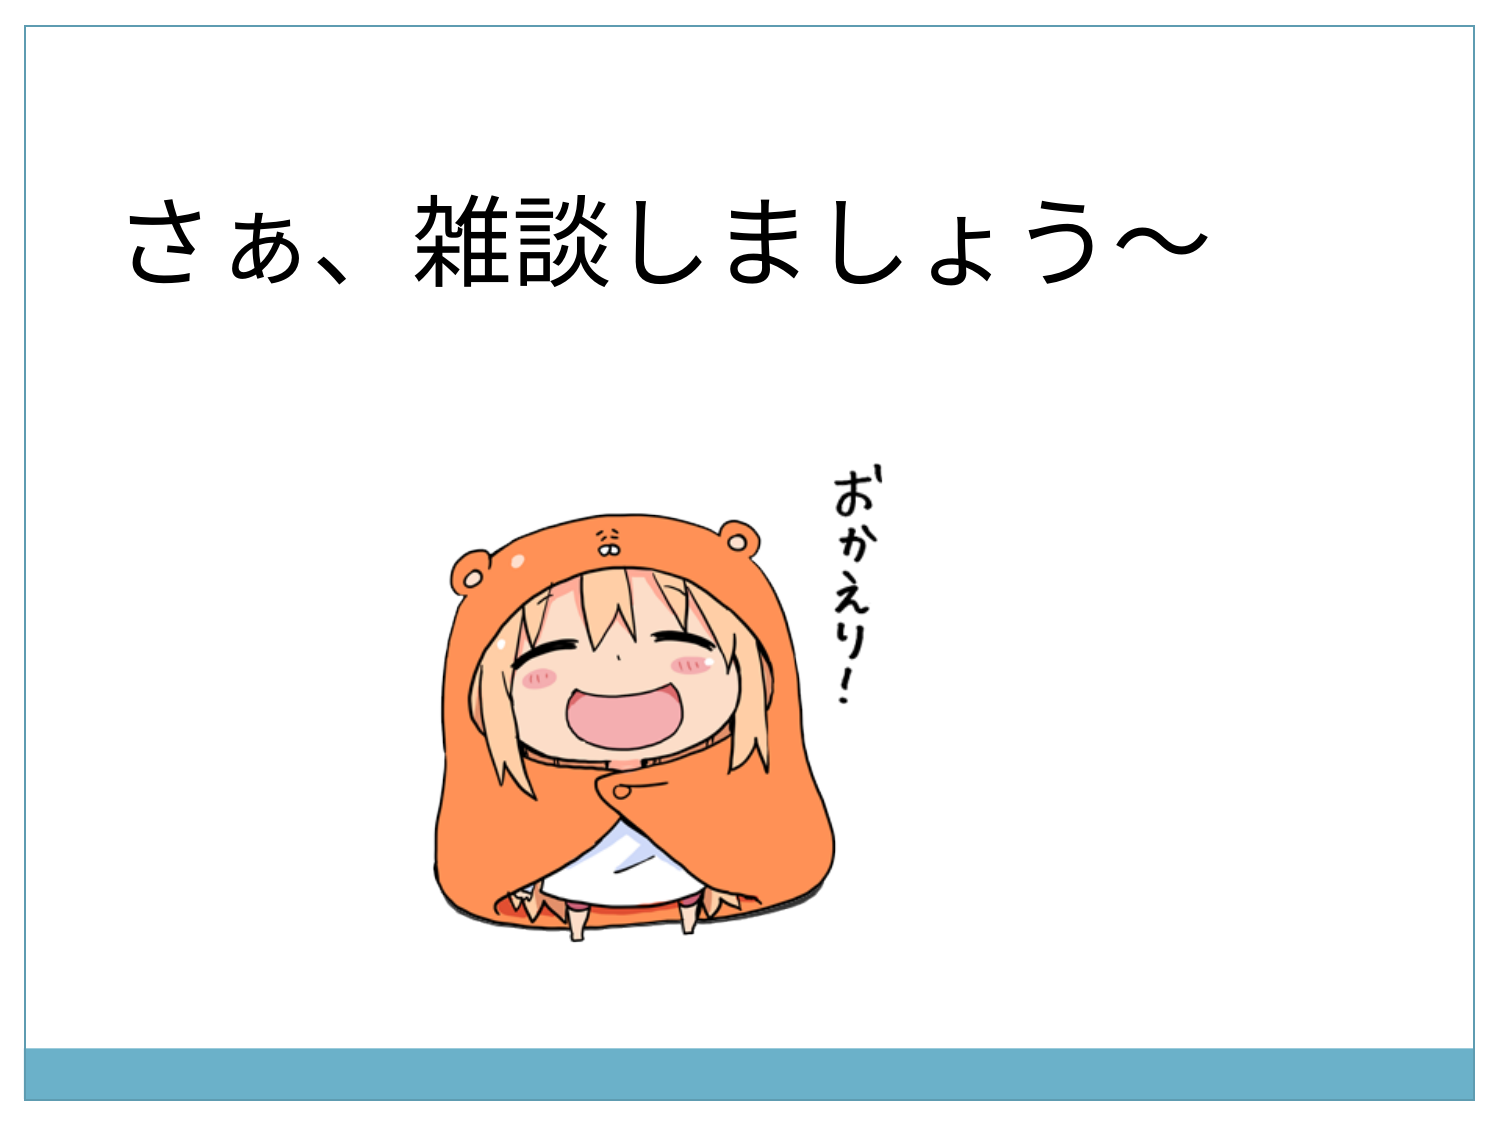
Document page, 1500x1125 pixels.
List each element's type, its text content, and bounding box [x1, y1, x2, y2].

picture [359, 432, 917, 980]
text_box さぁ、雑談しましょう～ [100, 172, 1447, 478]
